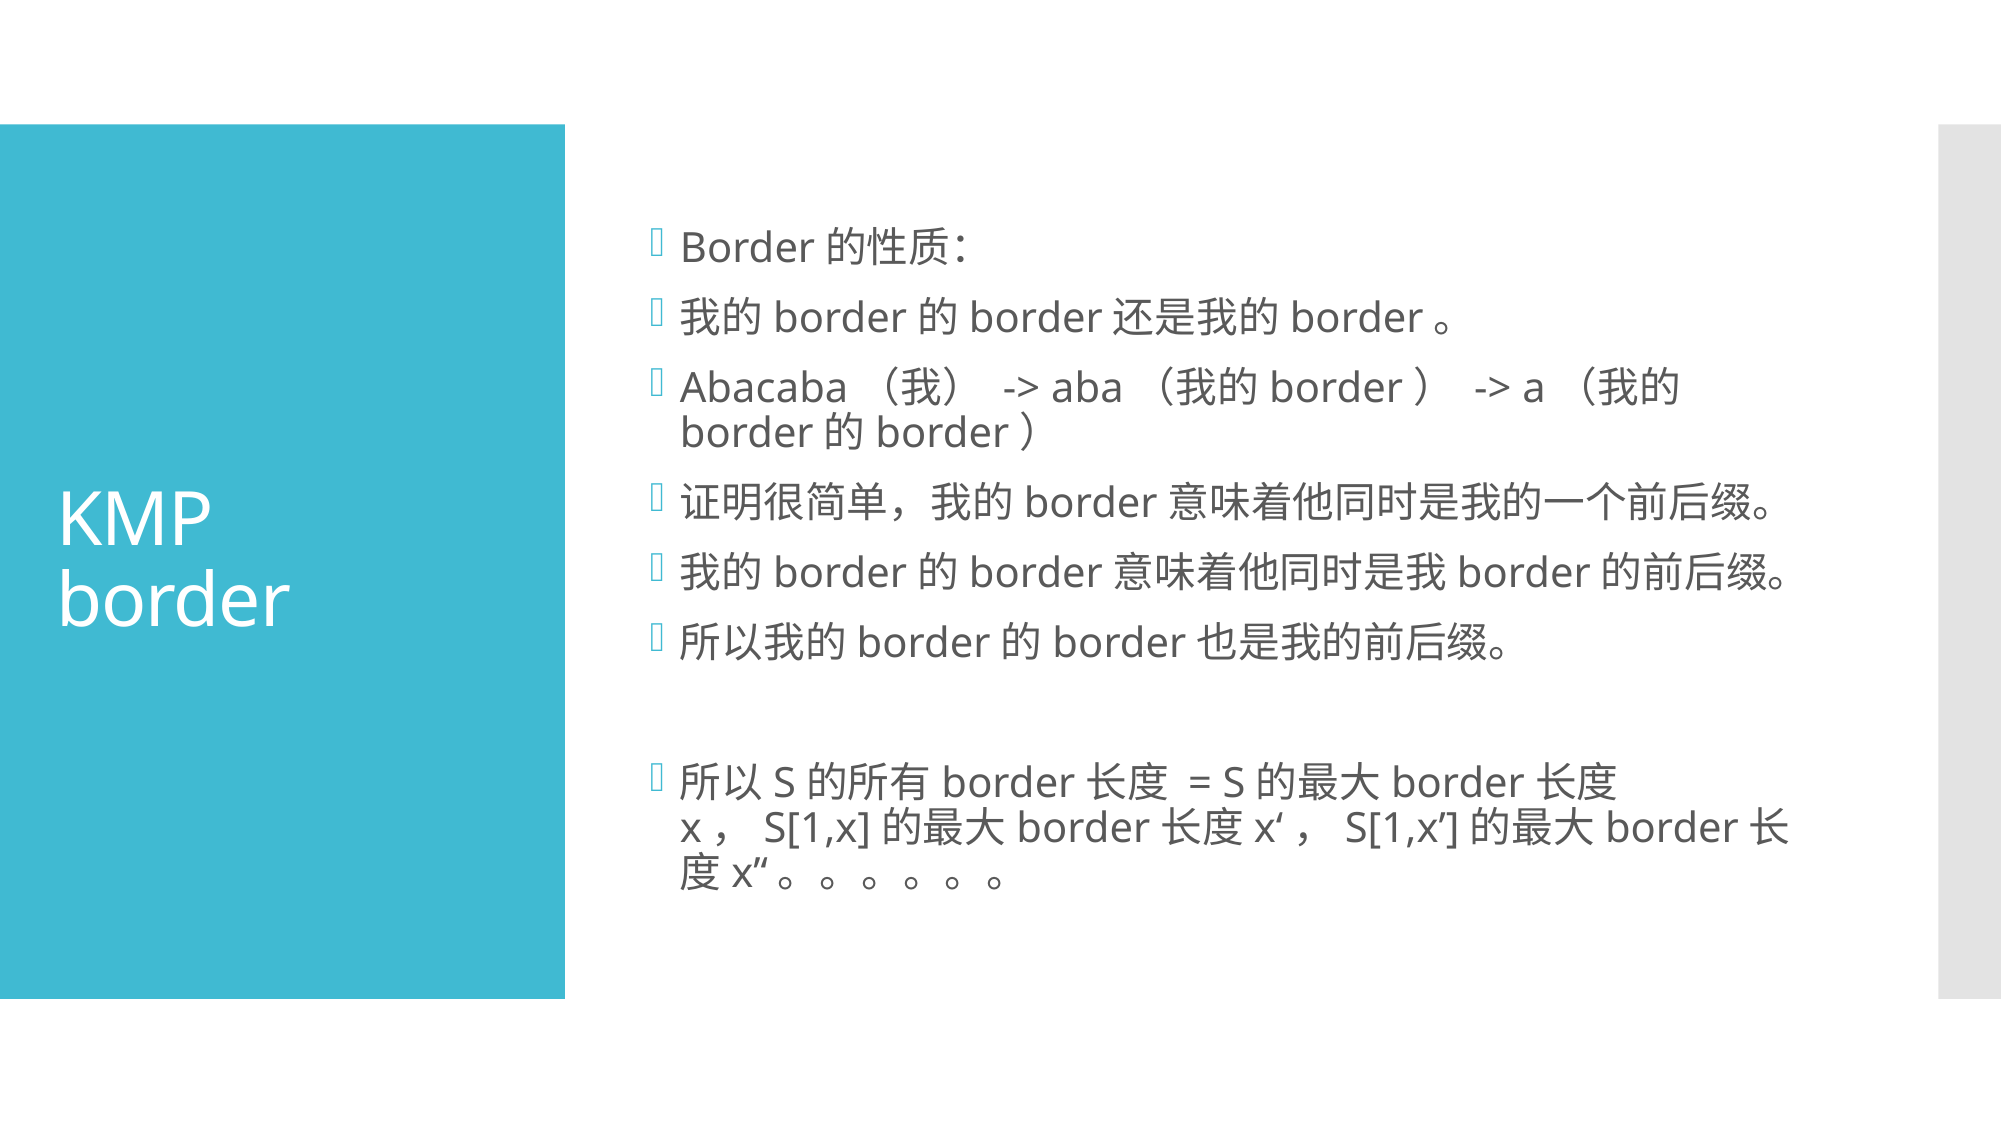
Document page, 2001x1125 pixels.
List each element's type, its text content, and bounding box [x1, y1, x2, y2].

title KMP border [41, 184, 525, 940]
list Border的性质： 我的border的border还是我的border。 Abacaba（我） -> aba（我的border） -> a（我的border的border） 证明很简单，我的border意味着他同时是我的一个前后缀。 我的border的border意味着他同时是我border的前后缀。 所以我的border的border也是我的前后缀。 所以S的所有border长度 = S的最大border长度x，S[1,x]的最大border长度x‘，S[1,x’]的最大border长度x’‘。。。。。。 [634, 141, 1835, 982]
